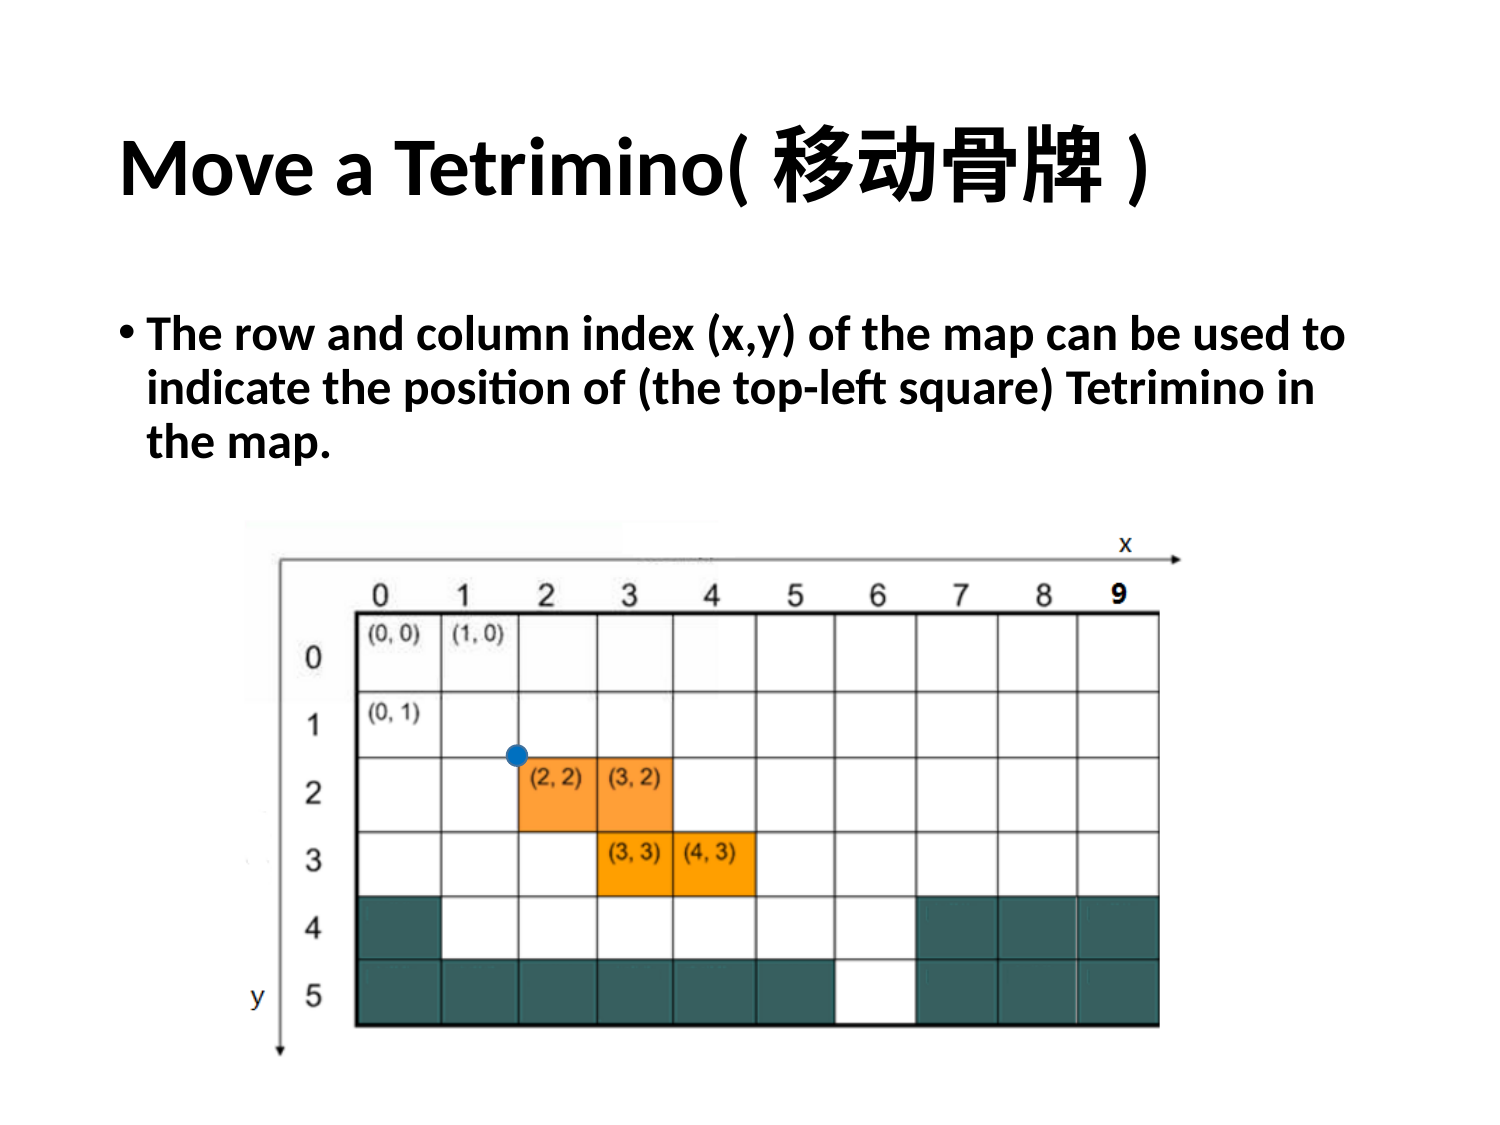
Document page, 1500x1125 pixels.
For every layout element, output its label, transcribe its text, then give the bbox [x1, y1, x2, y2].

title Move a Tetrimino(移动骨牌) [103, 59, 1397, 278]
list The row and column index (x,y) of the map can be used to indicate the position of (the top-left square) Tetrimino in the map. [103, 299, 1397, 1014]
picture [241, 520, 1342, 1065]
